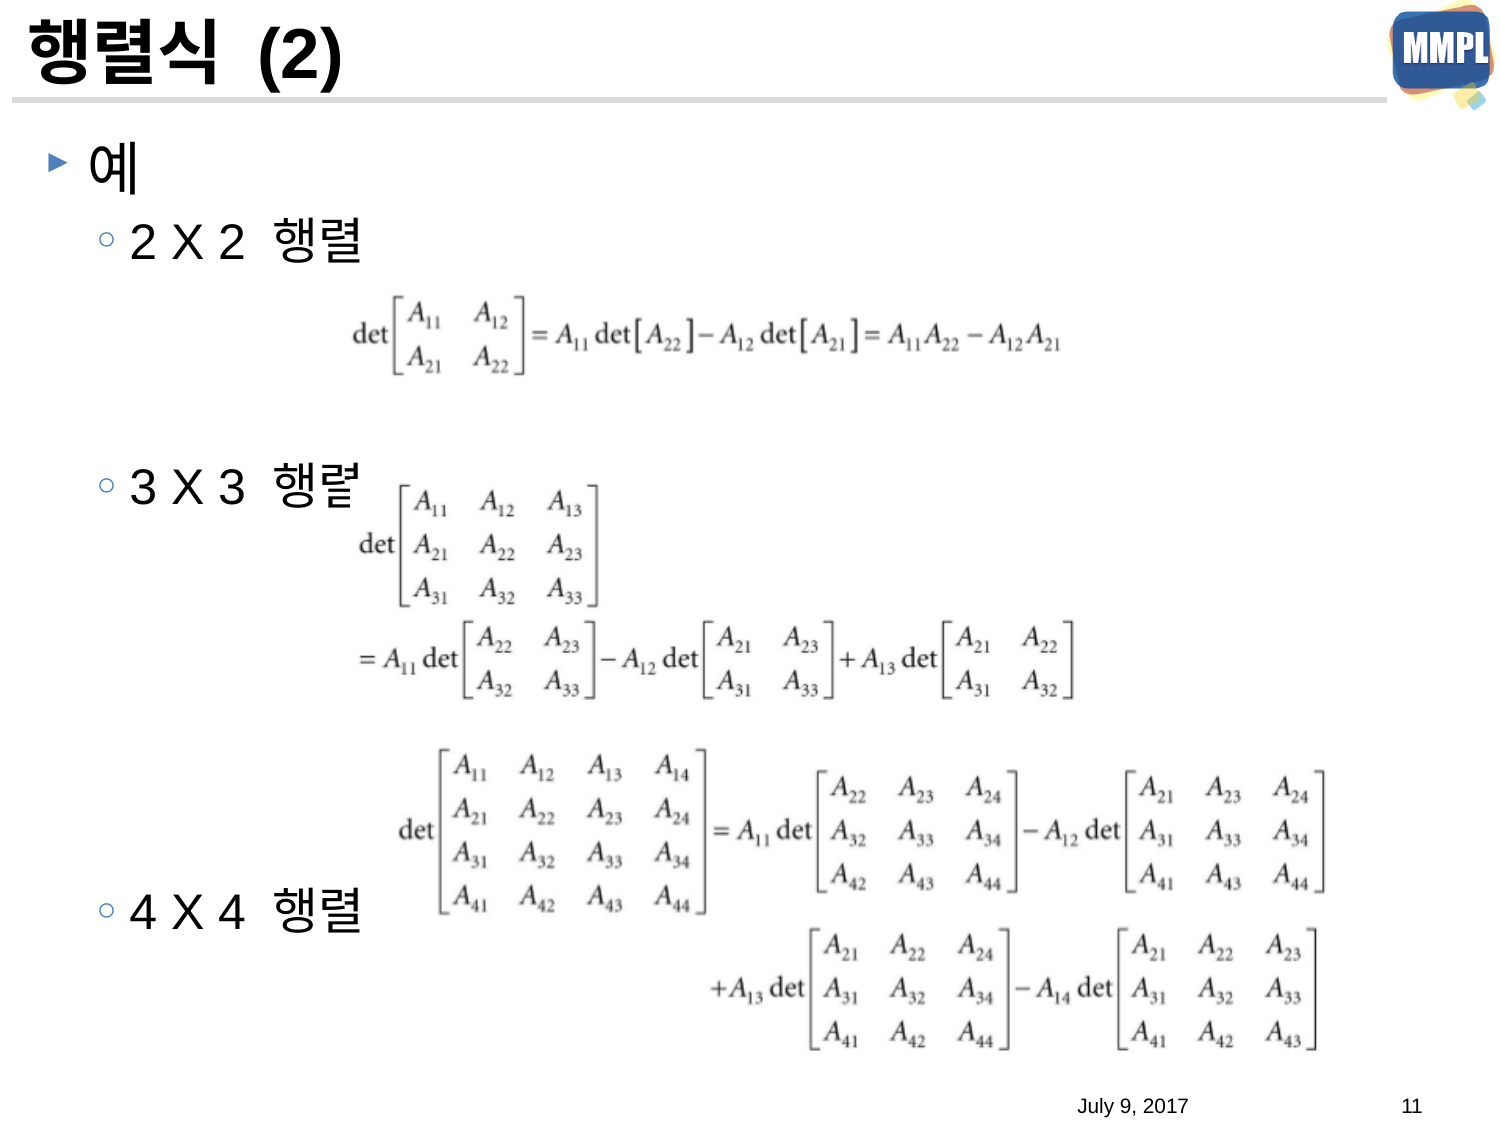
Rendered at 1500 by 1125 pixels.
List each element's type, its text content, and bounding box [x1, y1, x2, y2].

slide_number 11 [1377, 1065, 1438, 1125]
picture [1387, 0, 1500, 113]
picture [349, 290, 1066, 388]
title 행렬식 (2) [12, 0, 1475, 100]
picture [395, 745, 1329, 1058]
picture [350, 479, 1083, 711]
list 예 2 X 2 행렬 3 X 3 행렬 4 X 4 행렬 [12, 125, 1475, 1075]
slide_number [1062, 1065, 1377, 1125]
